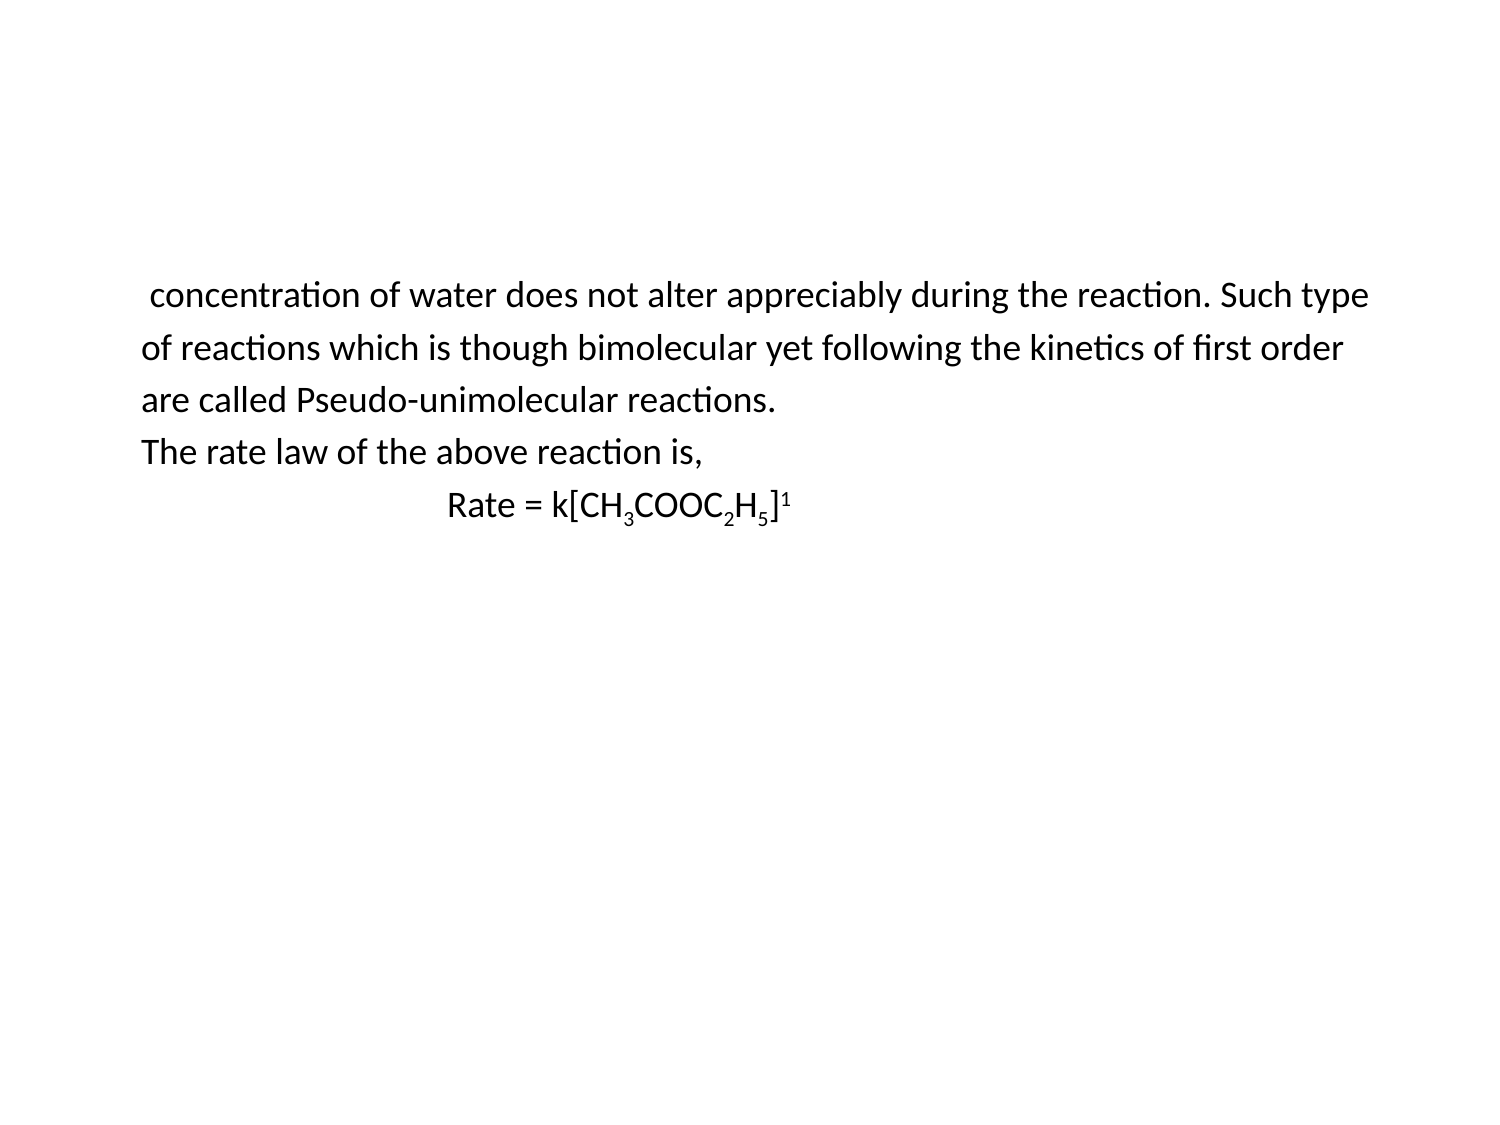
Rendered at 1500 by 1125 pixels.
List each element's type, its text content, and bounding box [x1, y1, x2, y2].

list concentration of water does not alter appreciably during the reaction. Such type of reactions which is though bimolecular yet following the kinetics of first order are called Pseudo-unimolecular reactions. The rate law of the above reaction is, Rate = k[CH3COOC2H5]1 [75, 262, 1425, 1005]
